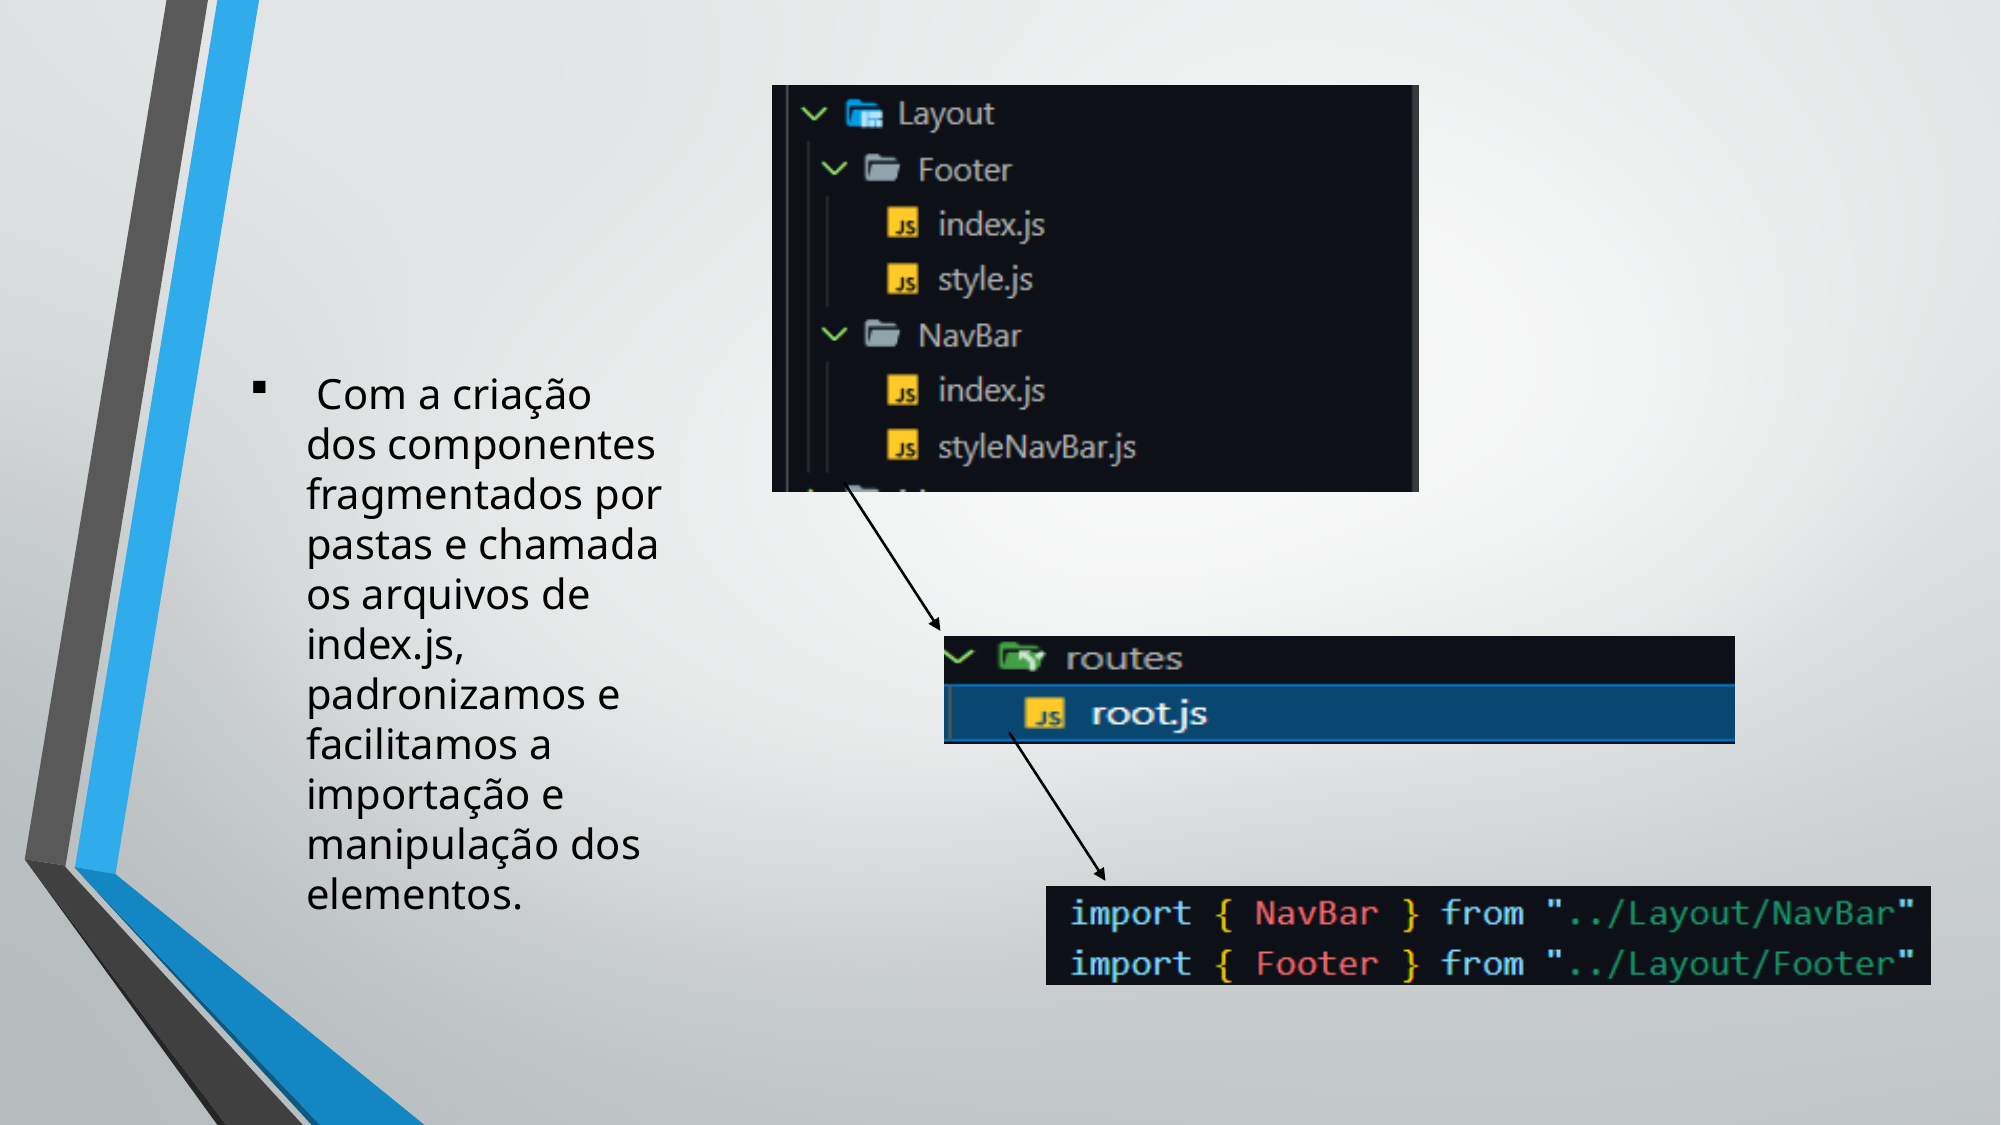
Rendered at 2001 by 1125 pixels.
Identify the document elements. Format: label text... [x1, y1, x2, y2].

picture [944, 636, 1735, 744]
picture [1045, 885, 1931, 985]
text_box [1009, 732, 1106, 881]
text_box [844, 482, 941, 631]
text_box Com a criação dos componentes fragmentados por pastas e chamada os arquivos de index.js, padronizamos e facilitamos a importação e manipulação dos elementos. [234, 359, 685, 926]
picture [772, 85, 1419, 493]
